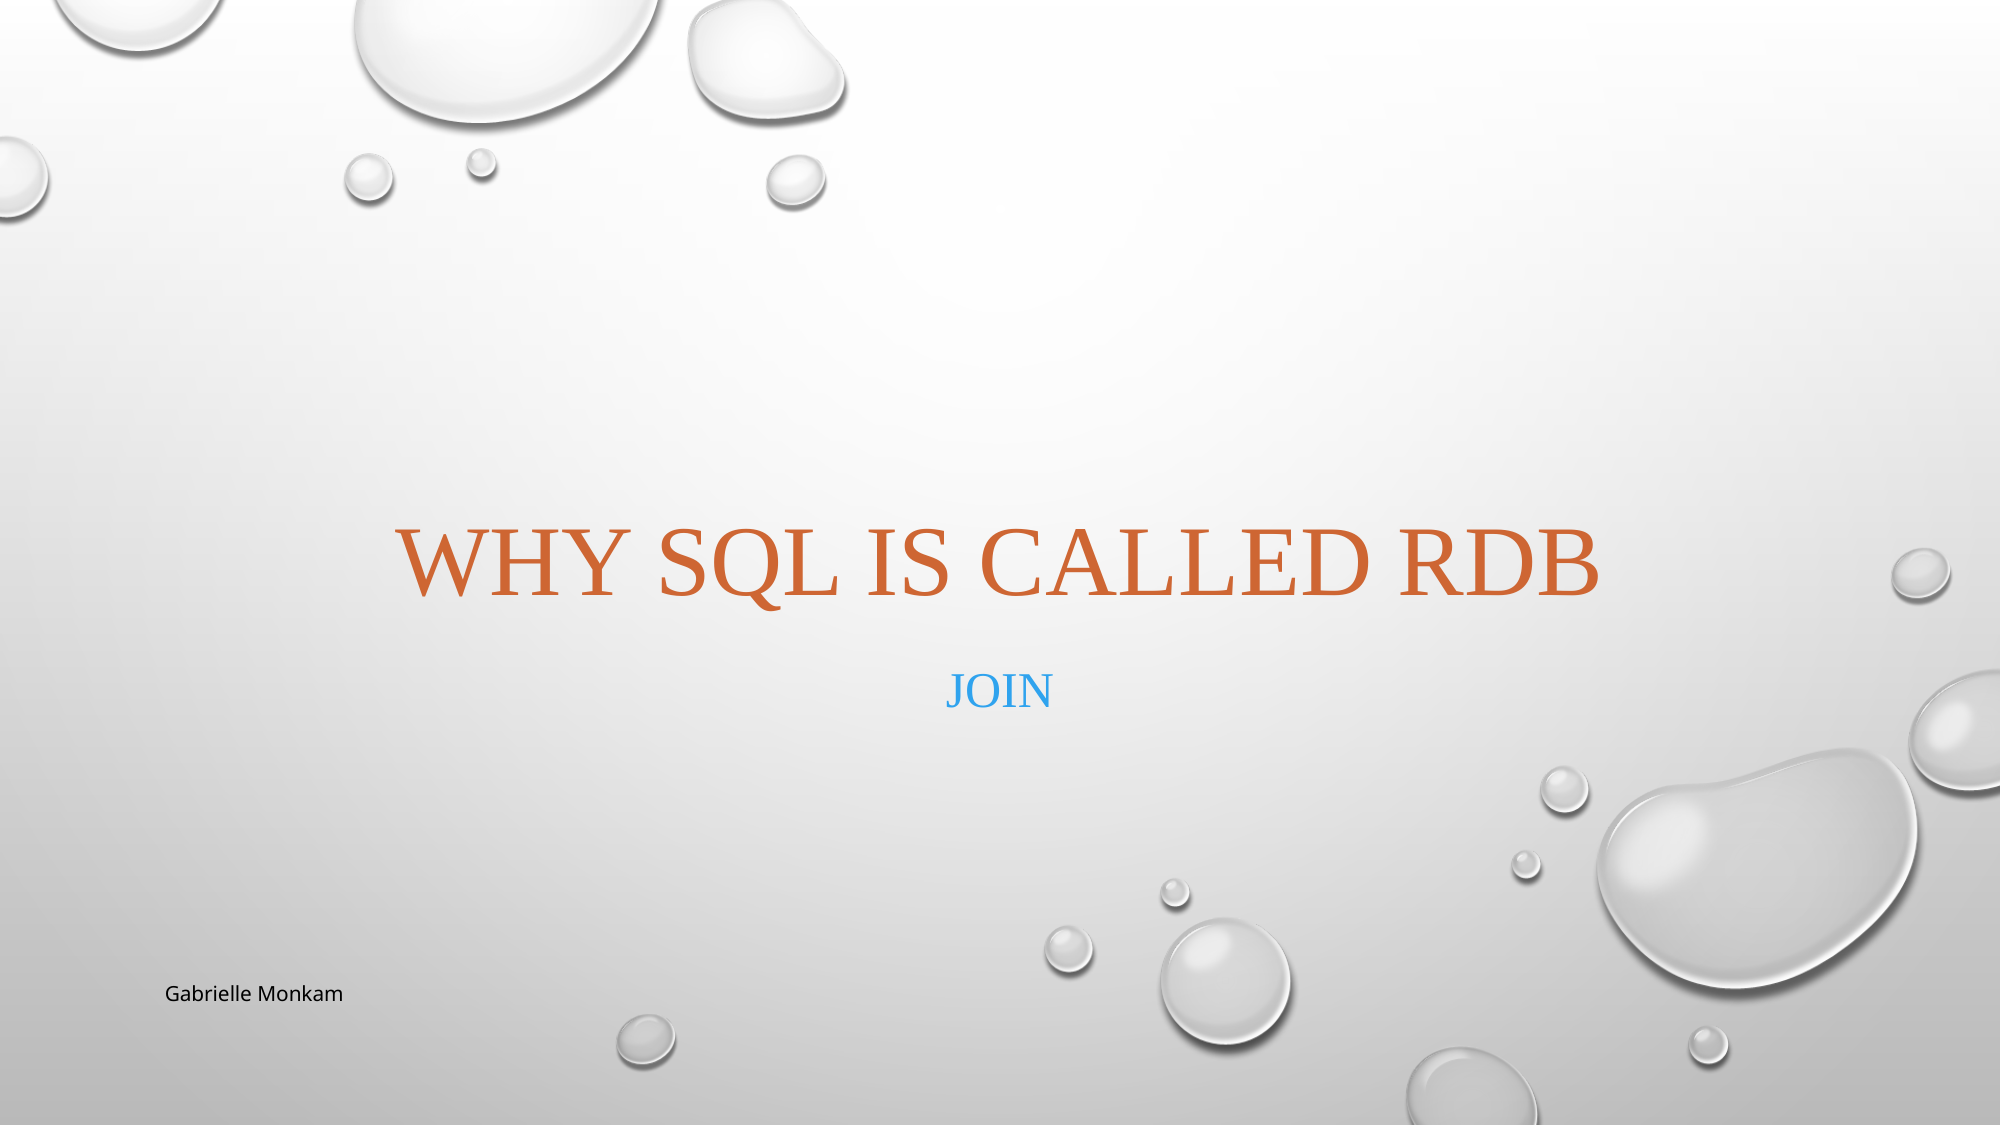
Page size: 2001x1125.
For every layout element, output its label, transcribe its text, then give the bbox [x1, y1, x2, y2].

picture [0, 0, 2000, 1125]
title Why SQL is called RDB [287, 213, 1713, 625]
footer Gabrielle Monkam [149, 965, 1245, 1025]
subtitle JOIN [287, 637, 1713, 863]
